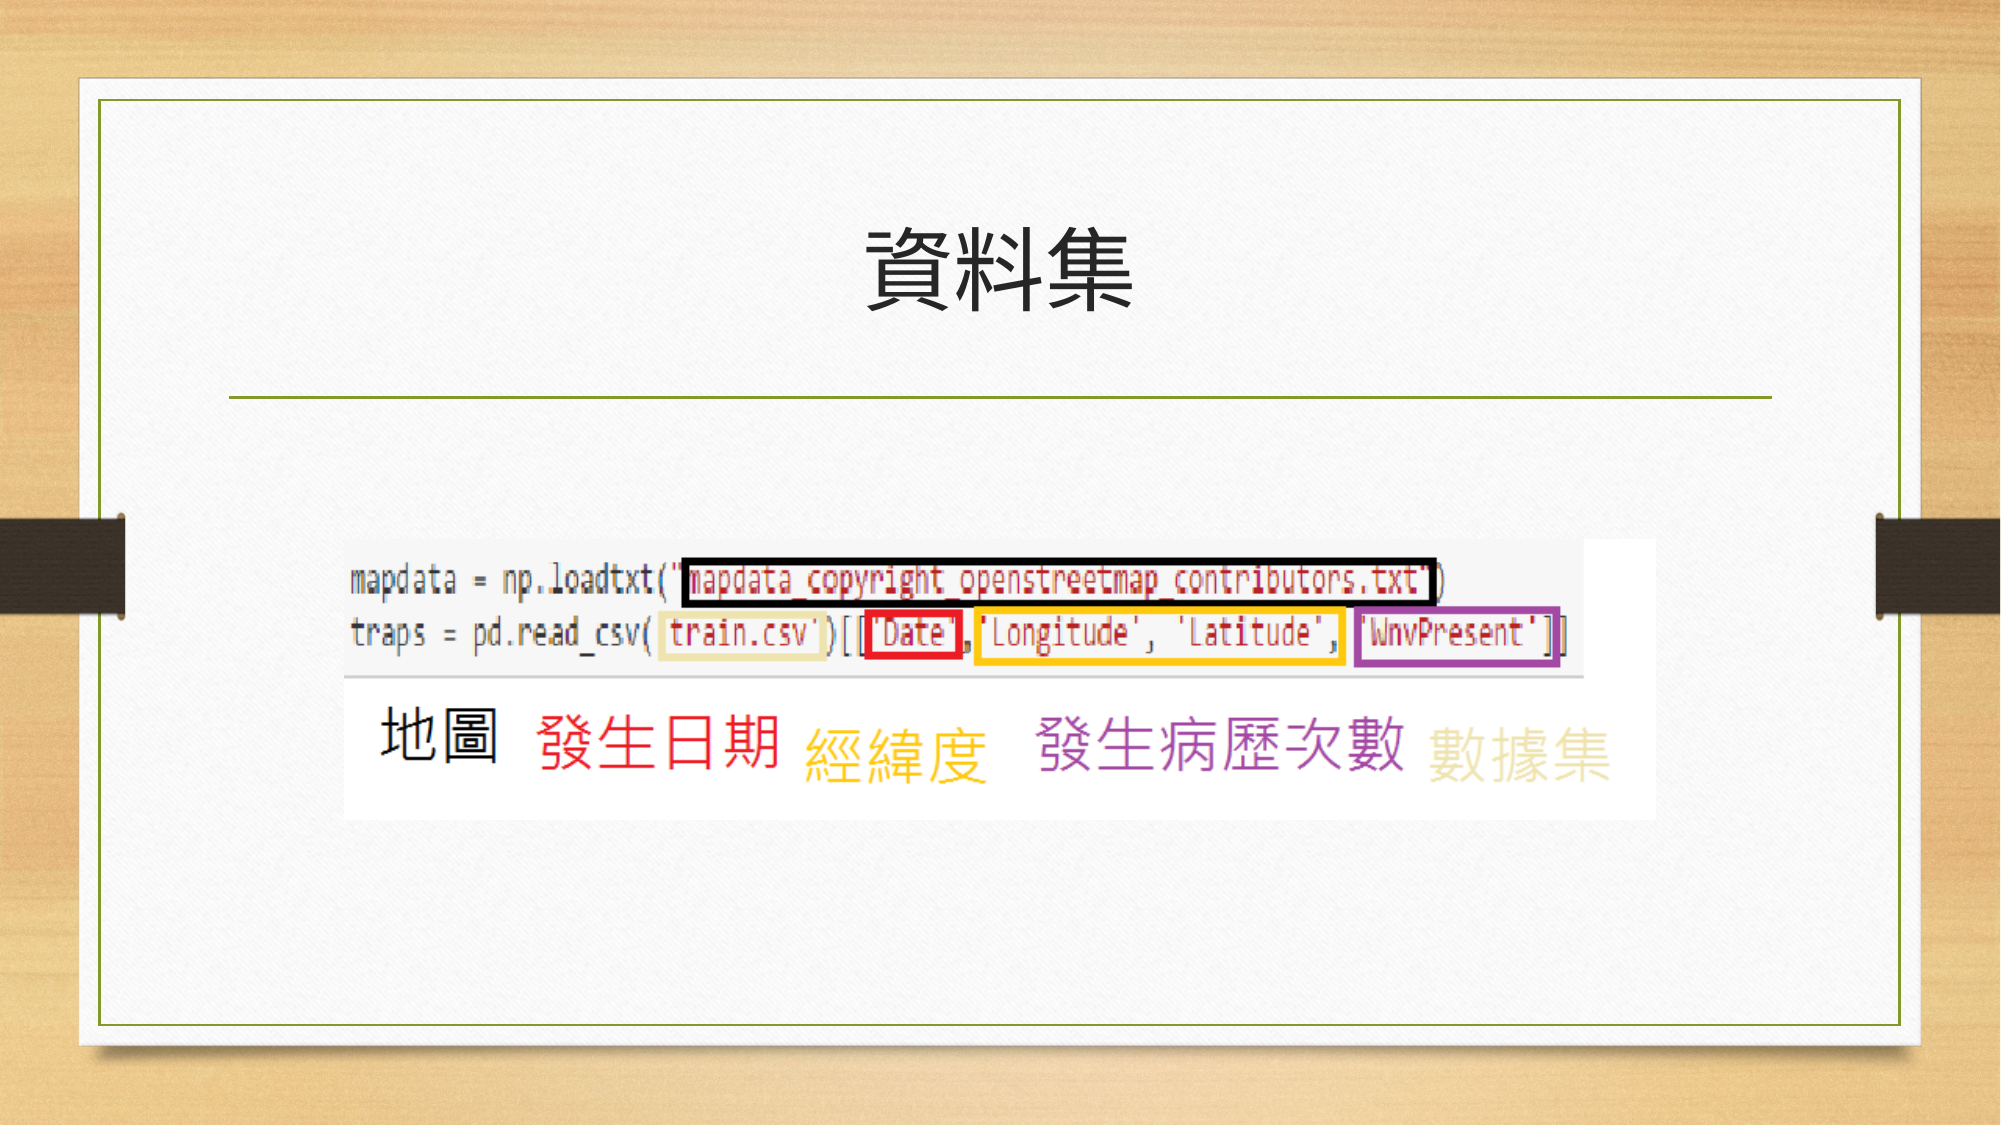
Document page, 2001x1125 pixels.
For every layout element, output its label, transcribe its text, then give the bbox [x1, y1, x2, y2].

picture [0, 0, 2001, 1125]
title 資料集 [212, 161, 1788, 375]
